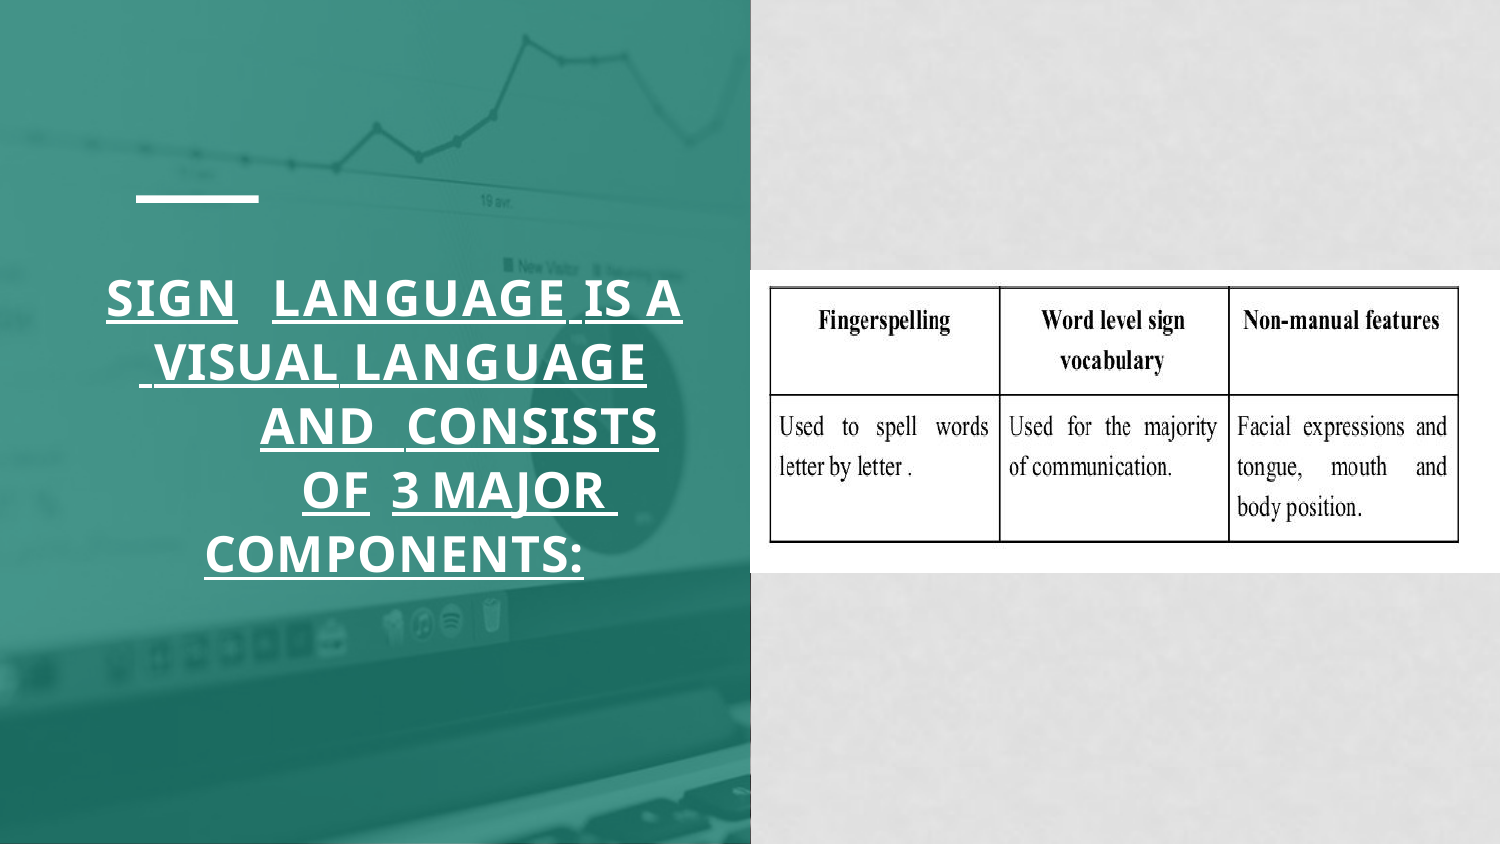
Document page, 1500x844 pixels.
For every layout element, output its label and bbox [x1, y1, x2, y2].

picture [749, 270, 1500, 574]
text_box [0, 0, 751, 844]
